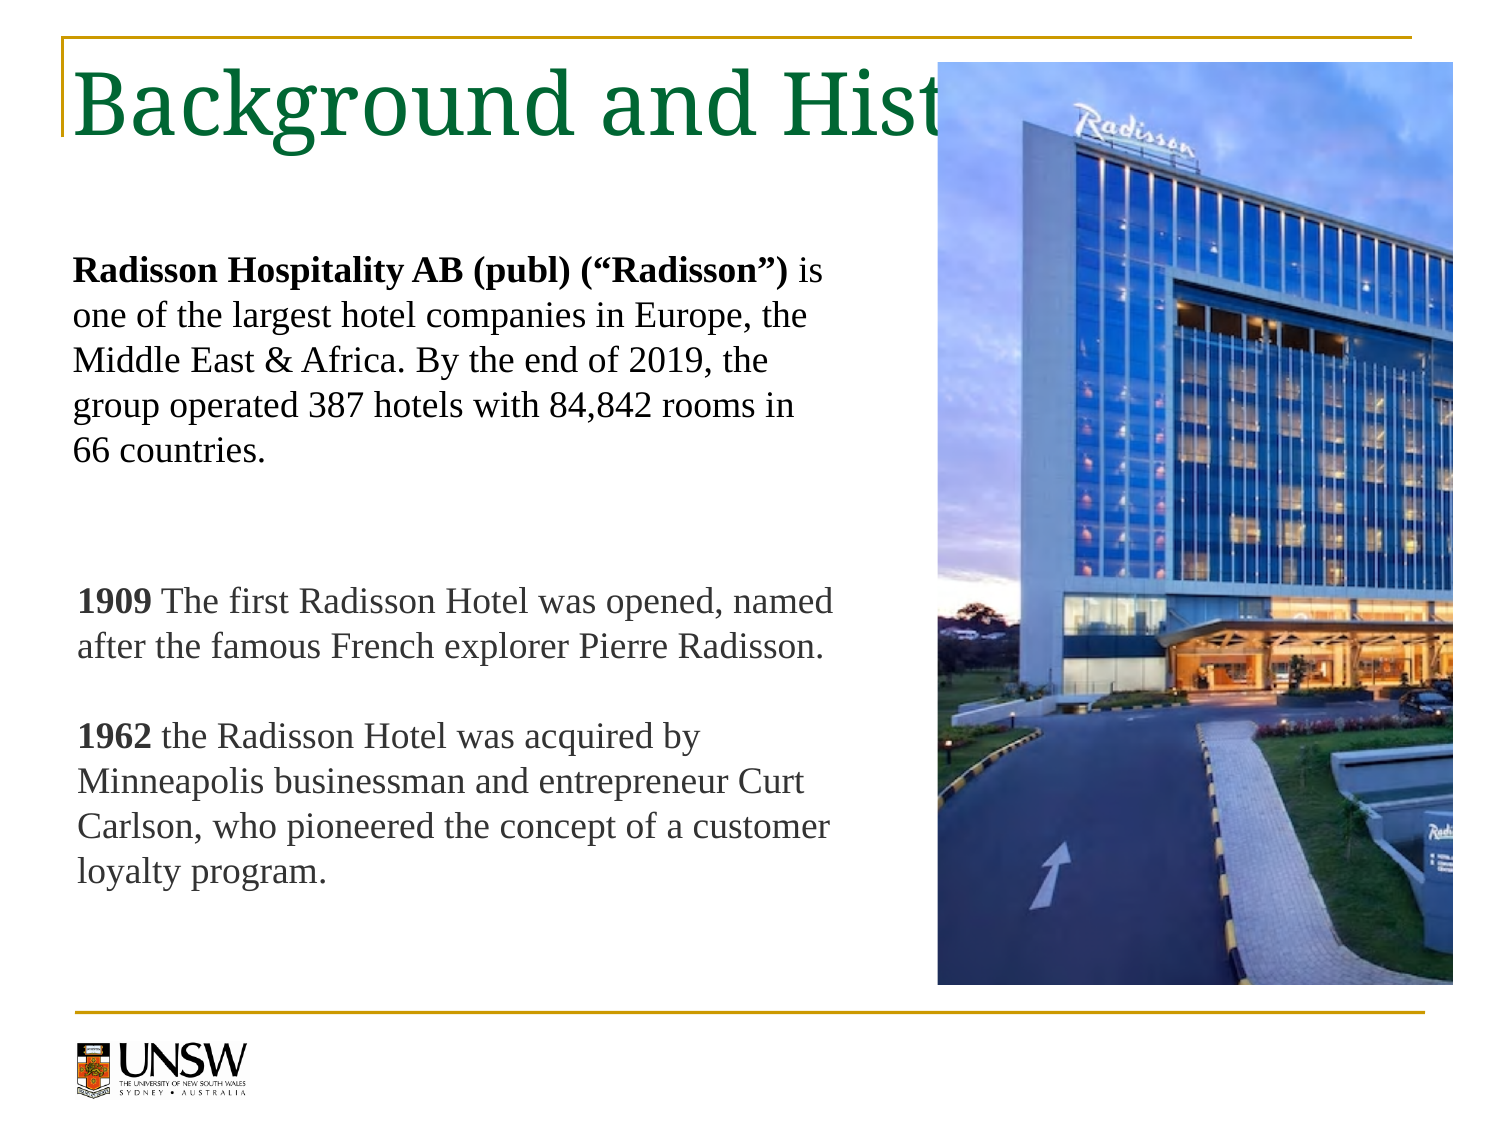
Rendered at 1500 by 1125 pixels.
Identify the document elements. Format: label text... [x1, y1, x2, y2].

text_box Radisson Hospitality AB (publ) (“Radisson”) is one of the largest hotel companies in Europe, the Middle East & Africa. By the end of 2019, the group operated 387 hotels with 84,842 rooms in 66 countries. [57, 237, 846, 478]
picture [937, 62, 1453, 986]
picture [75, 1041, 250, 1100]
title Background and History [57, 40, 1168, 136]
text_box 1909 The first Radisson Hotel was opened, named after the famous French explorer Pierre Radisson. 1962 the Radisson Hotel was acquired by Minneapolis businessman and entrepreneur Curt Carlson, who pioneered the concept of a customer loyalty program. [62, 568, 875, 899]
